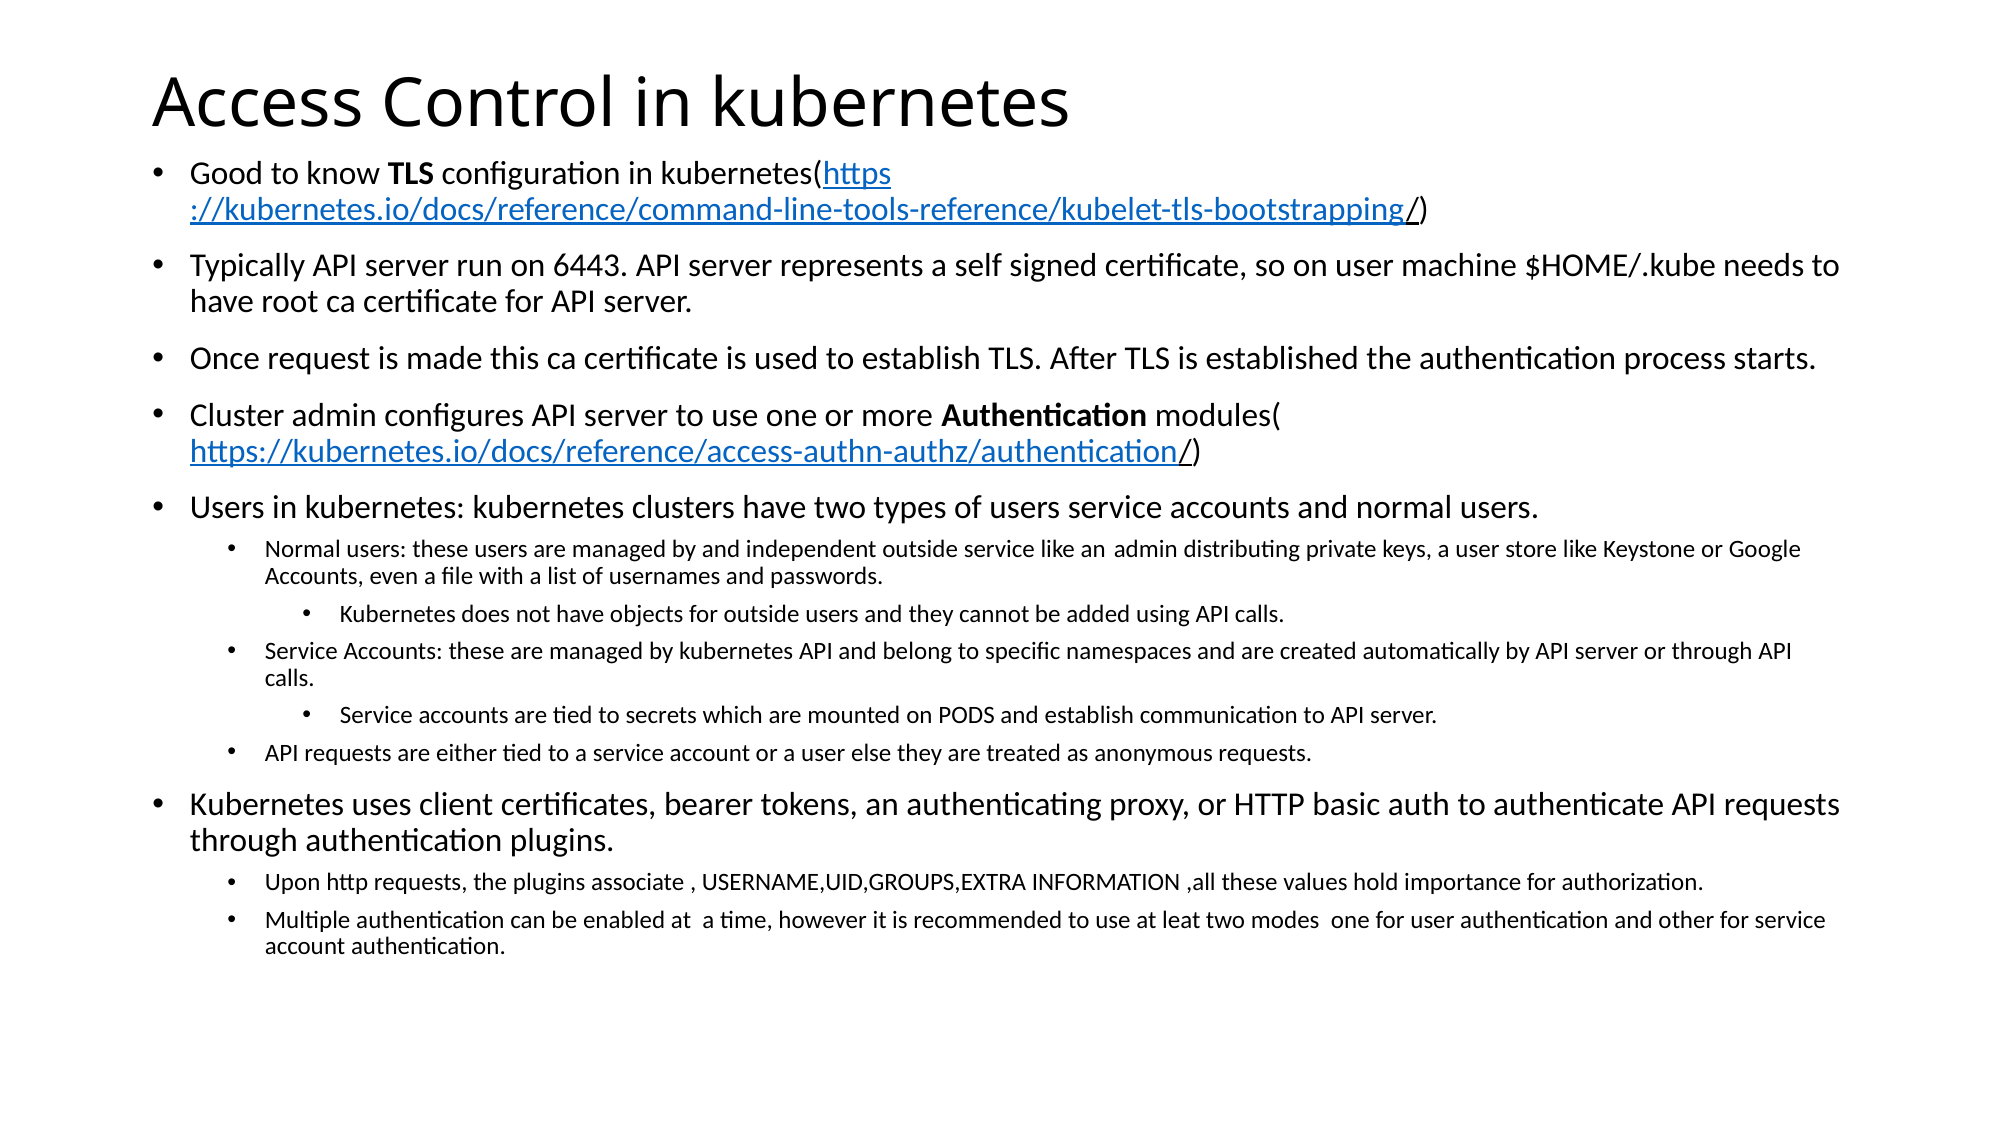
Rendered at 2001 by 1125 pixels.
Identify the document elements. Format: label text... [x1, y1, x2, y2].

list Good to know TLS configuration in kubernetes(https://kubernetes.io/docs/reference/command-line-tools-reference/kubelet-tls-bootstrapping/) Typically API server run on 6443. API server represents a self signed certificate, so on user machine $HOME/.kube needs to have root ca certificate for API server. Once request is made this ca certificate is used to establish TLS. After TLS is established the authentication process starts. Cluster admin configures API server to use one or more Authentication modules(https://kubernetes.io/docs/reference/access-authn-authz/authentication/) Users in kubernetes: kubernetes clusters have two types of users service accounts and normal users. Normal users: these users are managed by and independent outside service like an admin distributing private keys, a user store like Keystone or Google Accounts, even a file with a list of usernames and passwords. Kubernetes does not have objects for outside users and they cannot be added using API calls. Service Accounts: these are managed by kubernetes API and belong to specific namespaces and are created automatically by API server or through API calls. Service accounts are tied to secrets which are mounted on PODS and establish communication to API server. API requests are either tied to a service account or a user else they are treated as anonymous requests. Kubernetes uses client certificates, bearer tokens, an authenticating proxy, or HTTP basic auth to authenticate API requests through authentication plugins. Upon http requests, the plugins associate , USERNAME,UID,GROUPS,EXTRA INFORMATION ,all these values hold importance for authorization. Multiple authentication can be enabled at a time, however it is recommended to use at leat two modes one for user authentication and other for service account authentication. [137, 148, 1863, 1014]
title Access Control in kubernetes [137, 59, 1863, 148]
